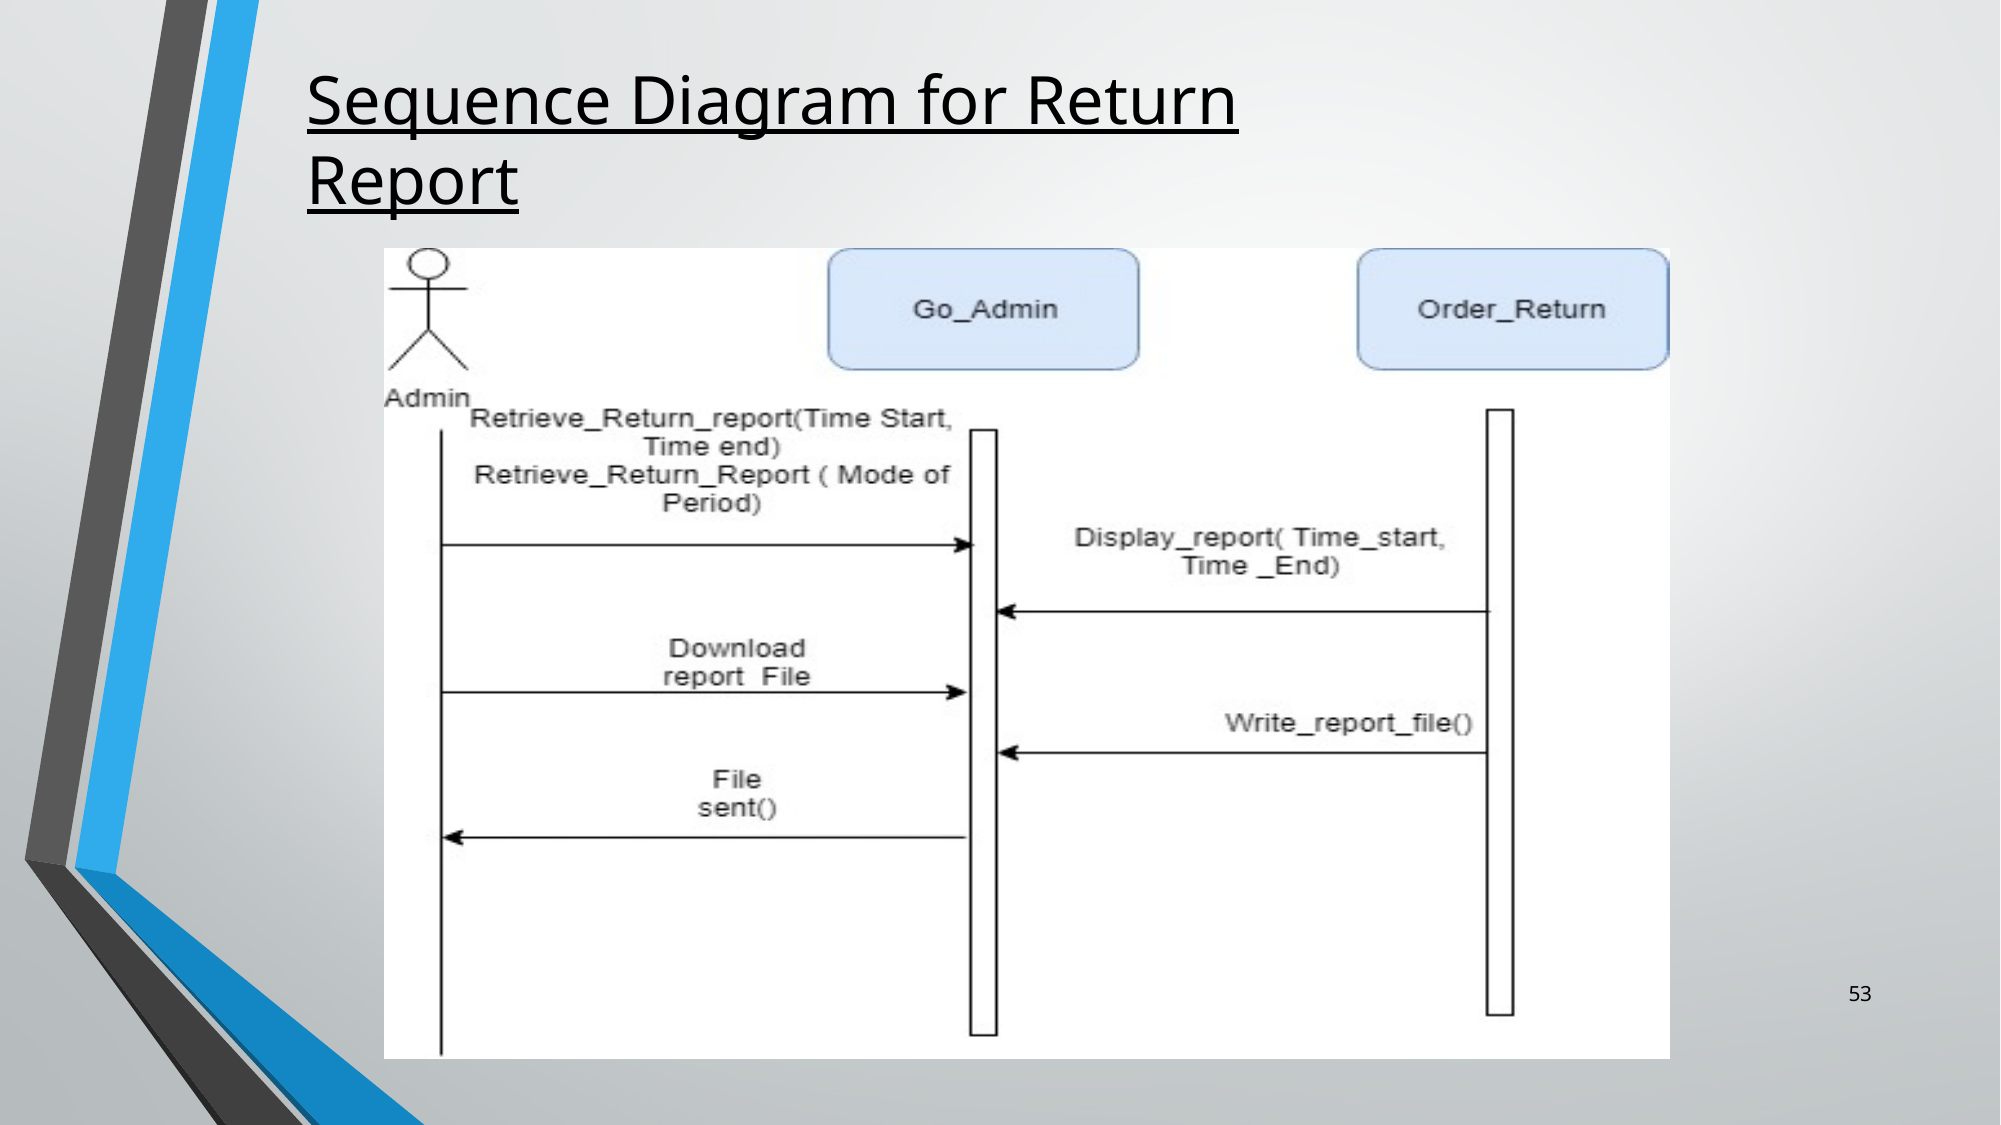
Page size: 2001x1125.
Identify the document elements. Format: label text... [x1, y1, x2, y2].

text_box Sequence Diagram for Return Report [292, 50, 1293, 225]
slide_number 53 [1796, 965, 1887, 1025]
picture [384, 248, 1671, 1060]
